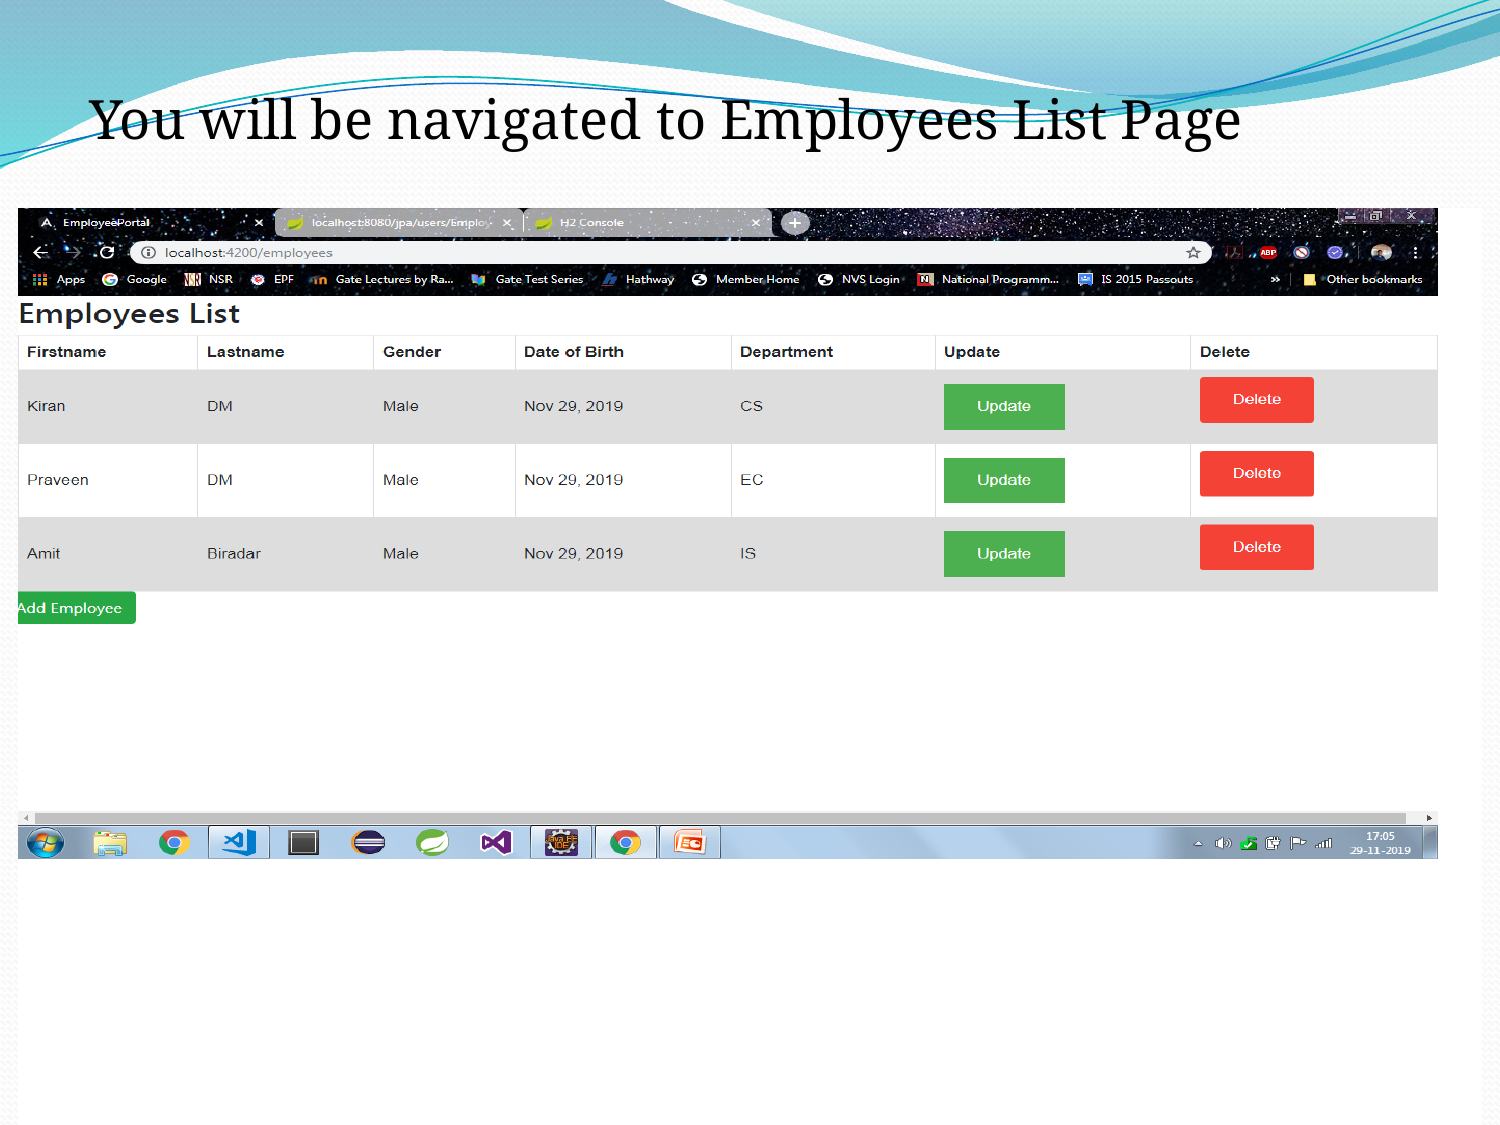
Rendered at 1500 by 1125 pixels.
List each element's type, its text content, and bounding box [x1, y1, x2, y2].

picture [17, 207, 1483, 1125]
list You will be navigated to Employees List Page [75, 78, 1425, 207]
